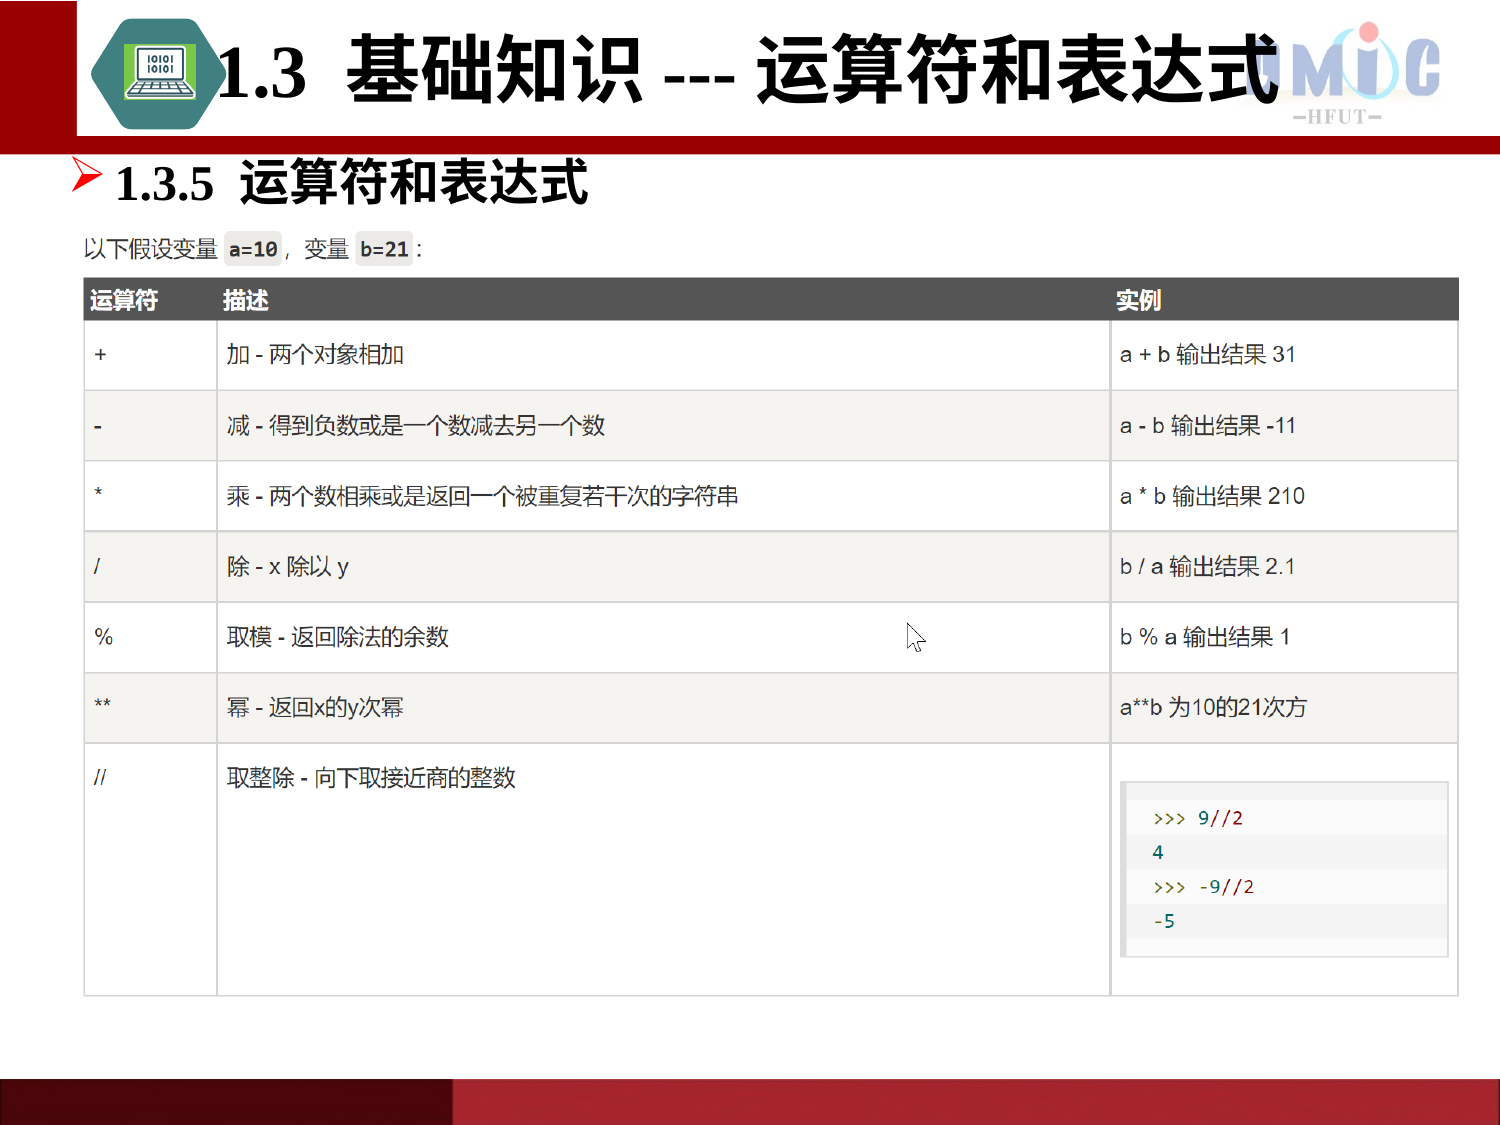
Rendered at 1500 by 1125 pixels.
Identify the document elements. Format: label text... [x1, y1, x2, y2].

picture [0, 1079, 1500, 1125]
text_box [90, 14, 1349, 130]
picture [76, 231, 1467, 1011]
table_cell 把整数x转换为二进制串表示形式 [1354, 21, 1472, 132]
text_box 1.3.5 运算符和表达式 [53, 143, 981, 218]
